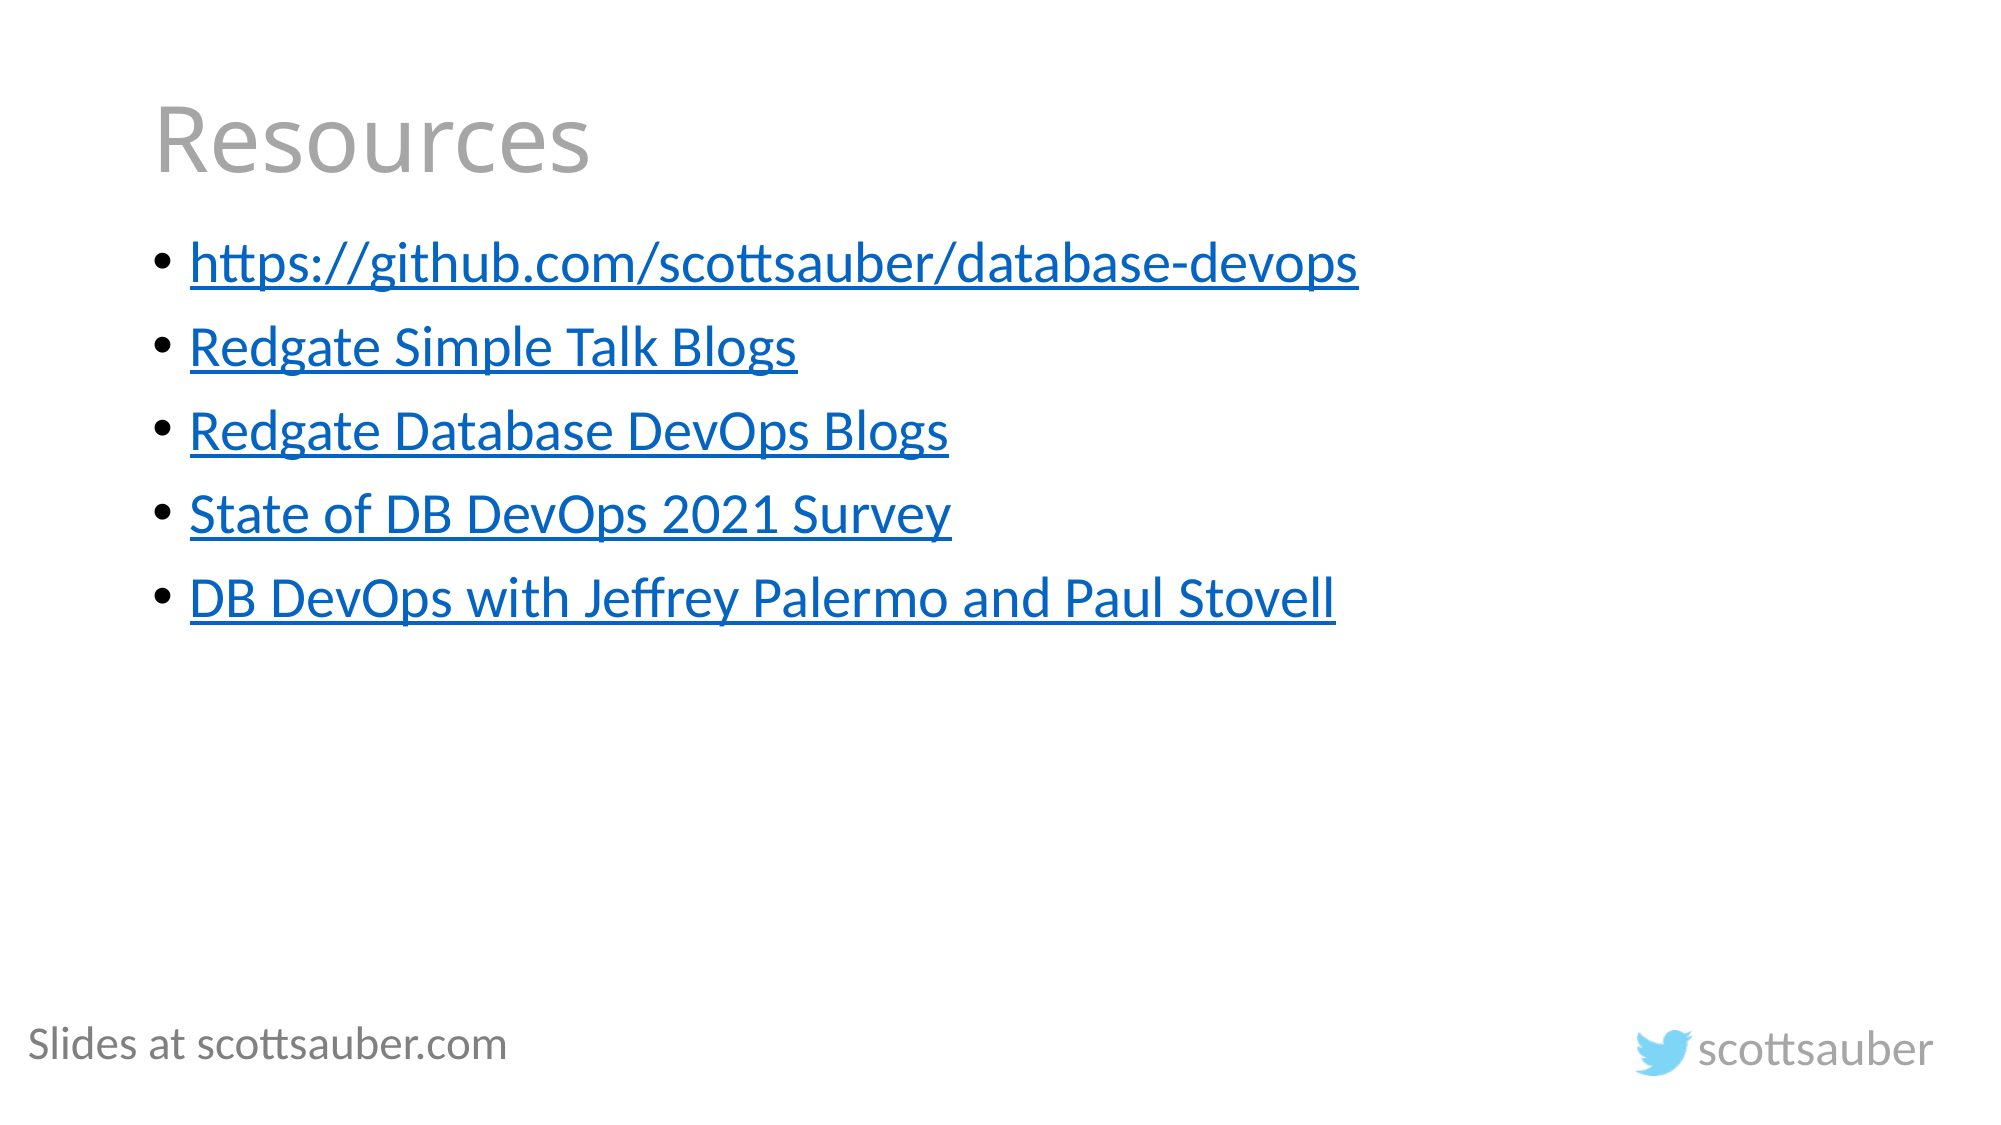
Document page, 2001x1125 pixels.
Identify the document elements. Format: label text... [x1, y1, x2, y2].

list https://github.com/scottsauber/database-devops Redgate Simple Talk Blogs Redgate Database DevOps Blogs State of DB DevOps 2021 Survey DB DevOps with Jeffrey Palermo and Paul Stovell [137, 224, 1863, 1044]
title Resources [137, 59, 1863, 224]
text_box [1635, 1014, 1986, 1093]
text_box Slides at scottsauber.com [0, 1011, 537, 1089]
